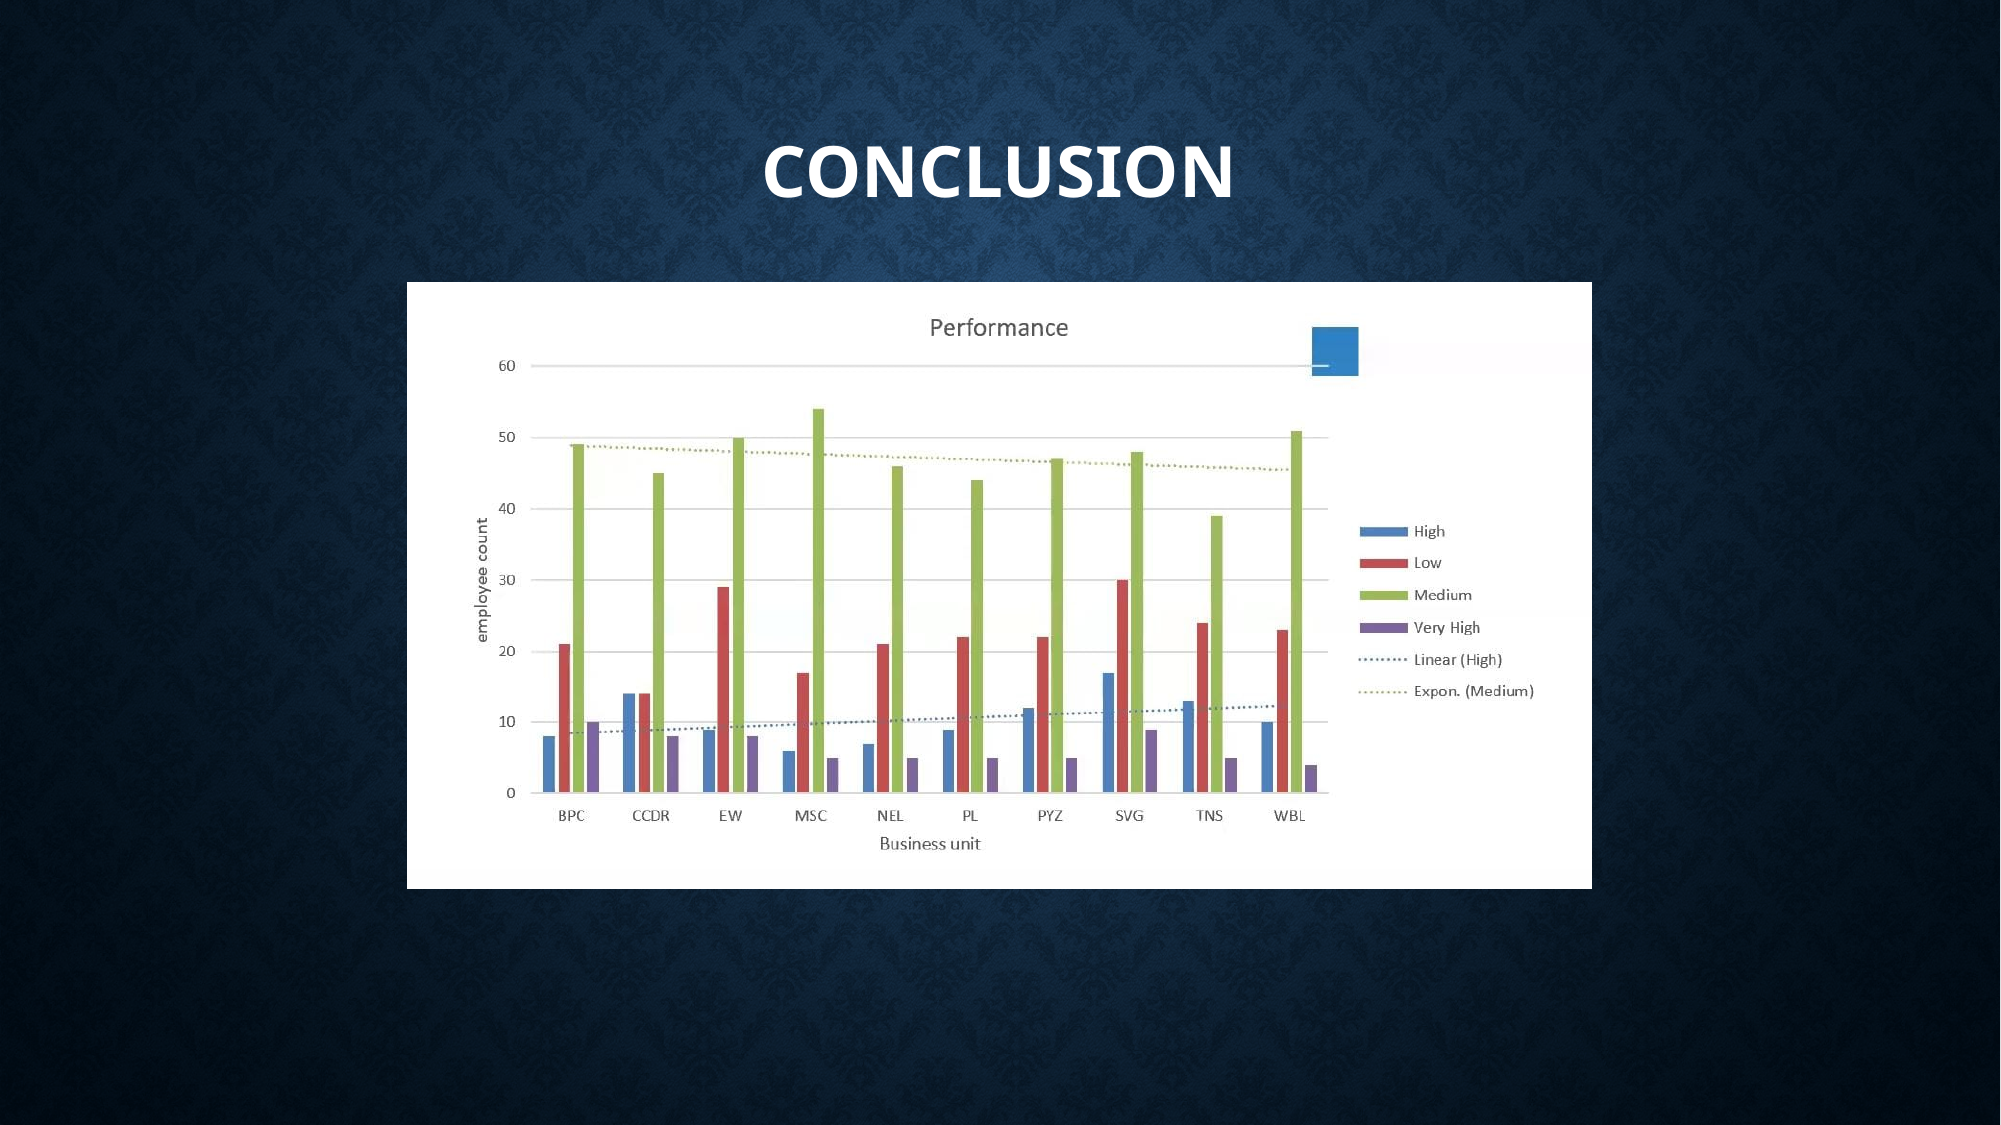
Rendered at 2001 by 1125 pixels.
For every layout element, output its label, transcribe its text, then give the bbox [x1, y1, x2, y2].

title conclusion [149, 58, 1849, 292]
picture [407, 282, 1592, 889]
